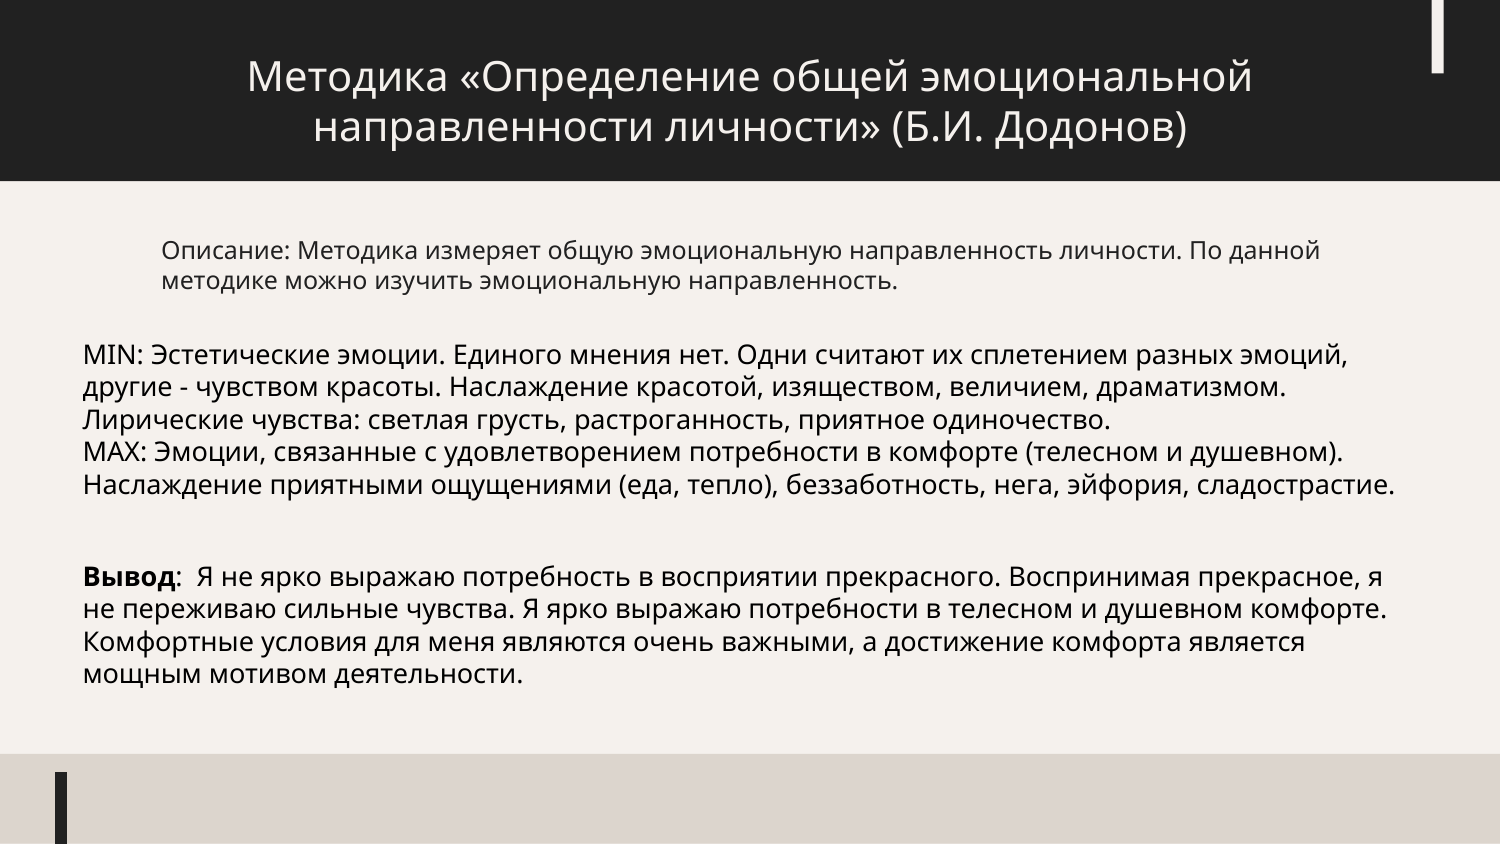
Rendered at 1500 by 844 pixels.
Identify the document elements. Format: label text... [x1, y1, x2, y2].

text_box Описание: Методика измеряет общую эмоциональную направленность личности. По данной методике можно изучить эмоциональную направленность. [145, 219, 1410, 281]
text_box Вывод: Я не ярко выражаю потребность в восприятии прекрасного. Воспринимая прекрасное, я не переживаю сильные чувства. Я ярко выражаю потребности в телесном и душевном комфорте. Комфортные условия для меня являются очень важными, а достижение комфорта является мощным мотивом деятельности. [67, 544, 1433, 744]
title Методика «Определение общей эмоциональной направленности личности» (Б.И. Додонов) [118, 34, 1382, 129]
text_box MIN: Эстетические эмоции. Единого мнения нет. Одни считают их сплетением разных эмоций, другие - чувством красоты. Наслаждение красотой, изяществом, величием, драматизмом. Лирические чувства: светлая грусть, растроганность, приятное одиночество. MAX: Эмоции, связанные с удовлетворением потребности в комфорте (телесном и душевном). Наслаждение приятными ощущениями (еда, тепло), беззаботность, нега, эйфория, сладострастие. [67, 322, 1433, 522]
